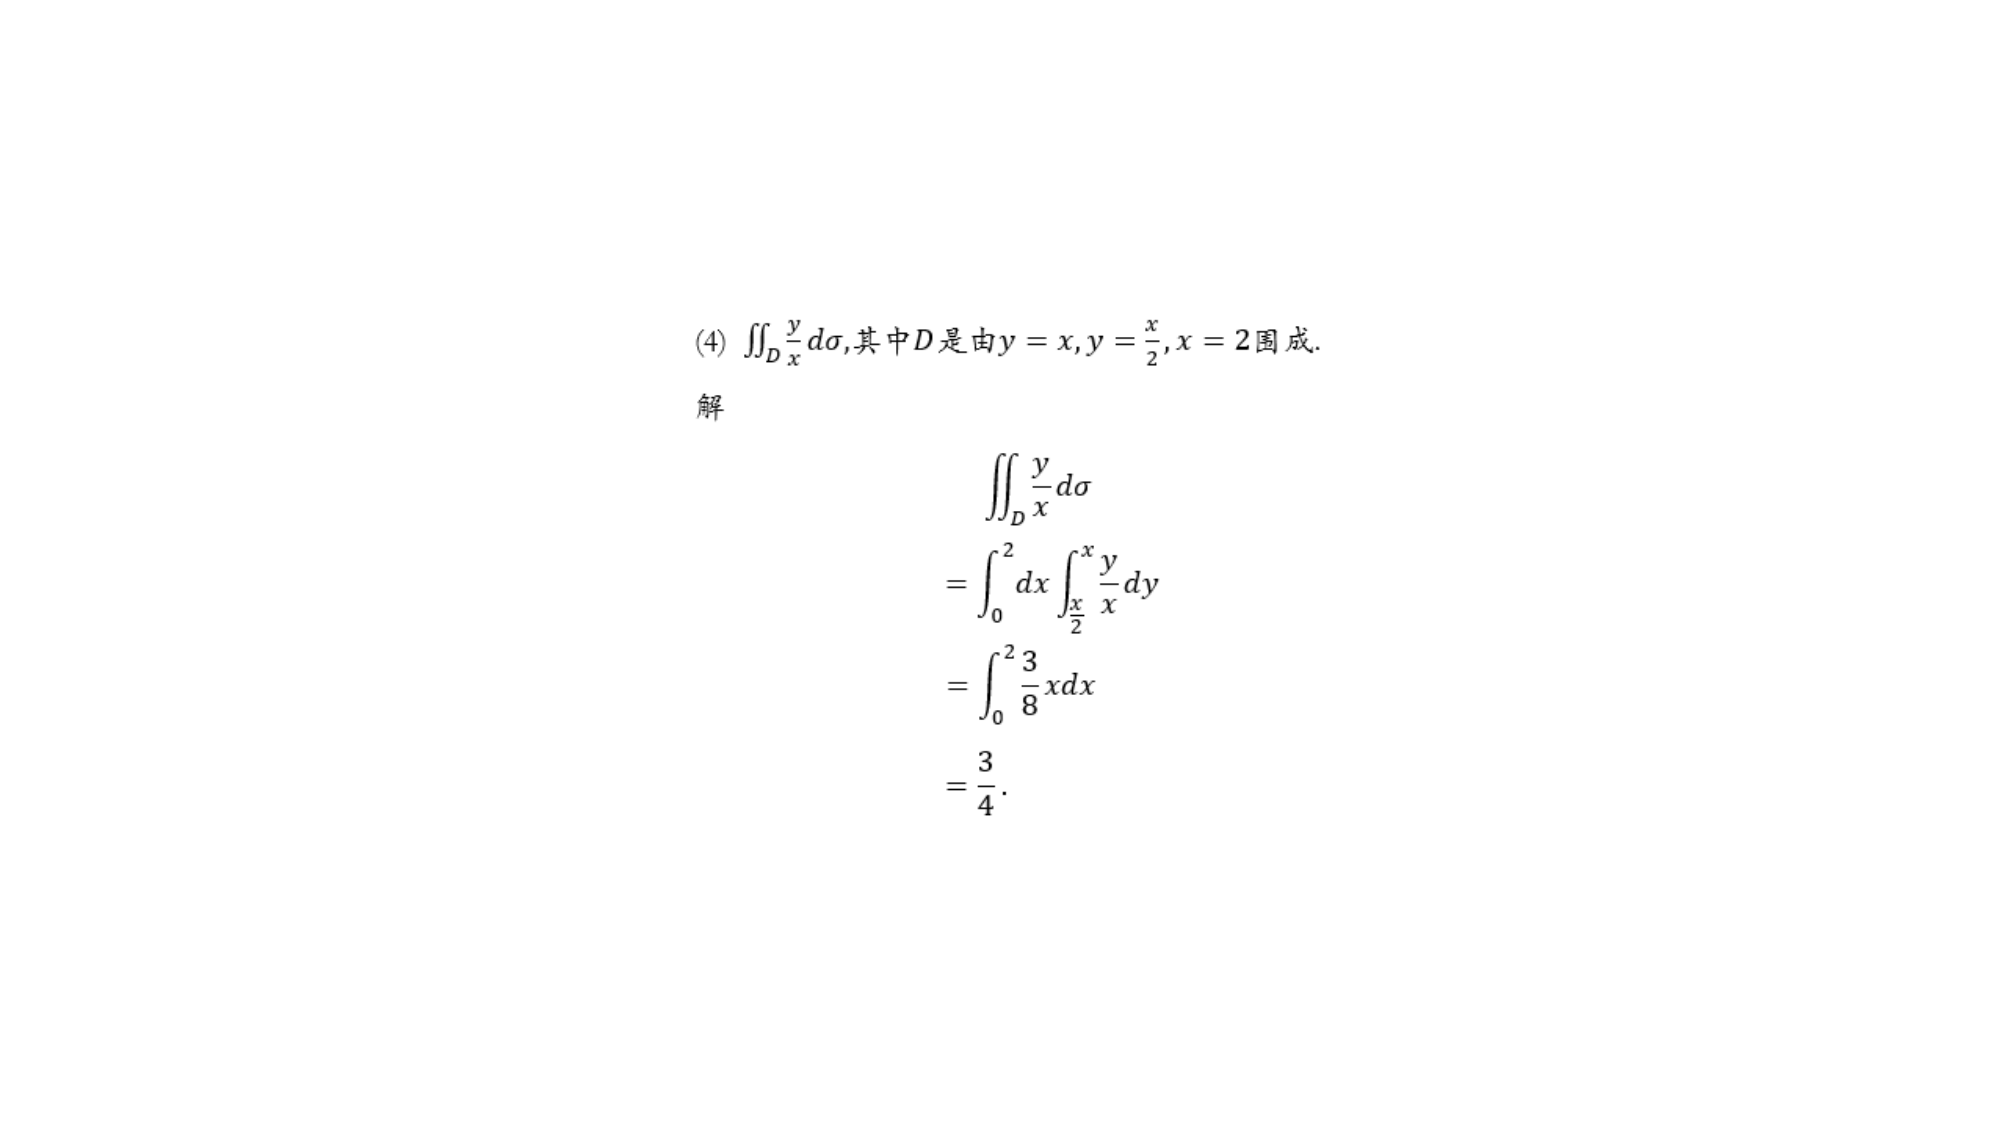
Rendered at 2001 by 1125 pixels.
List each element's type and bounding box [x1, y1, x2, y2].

picture [660, 278, 1340, 847]
